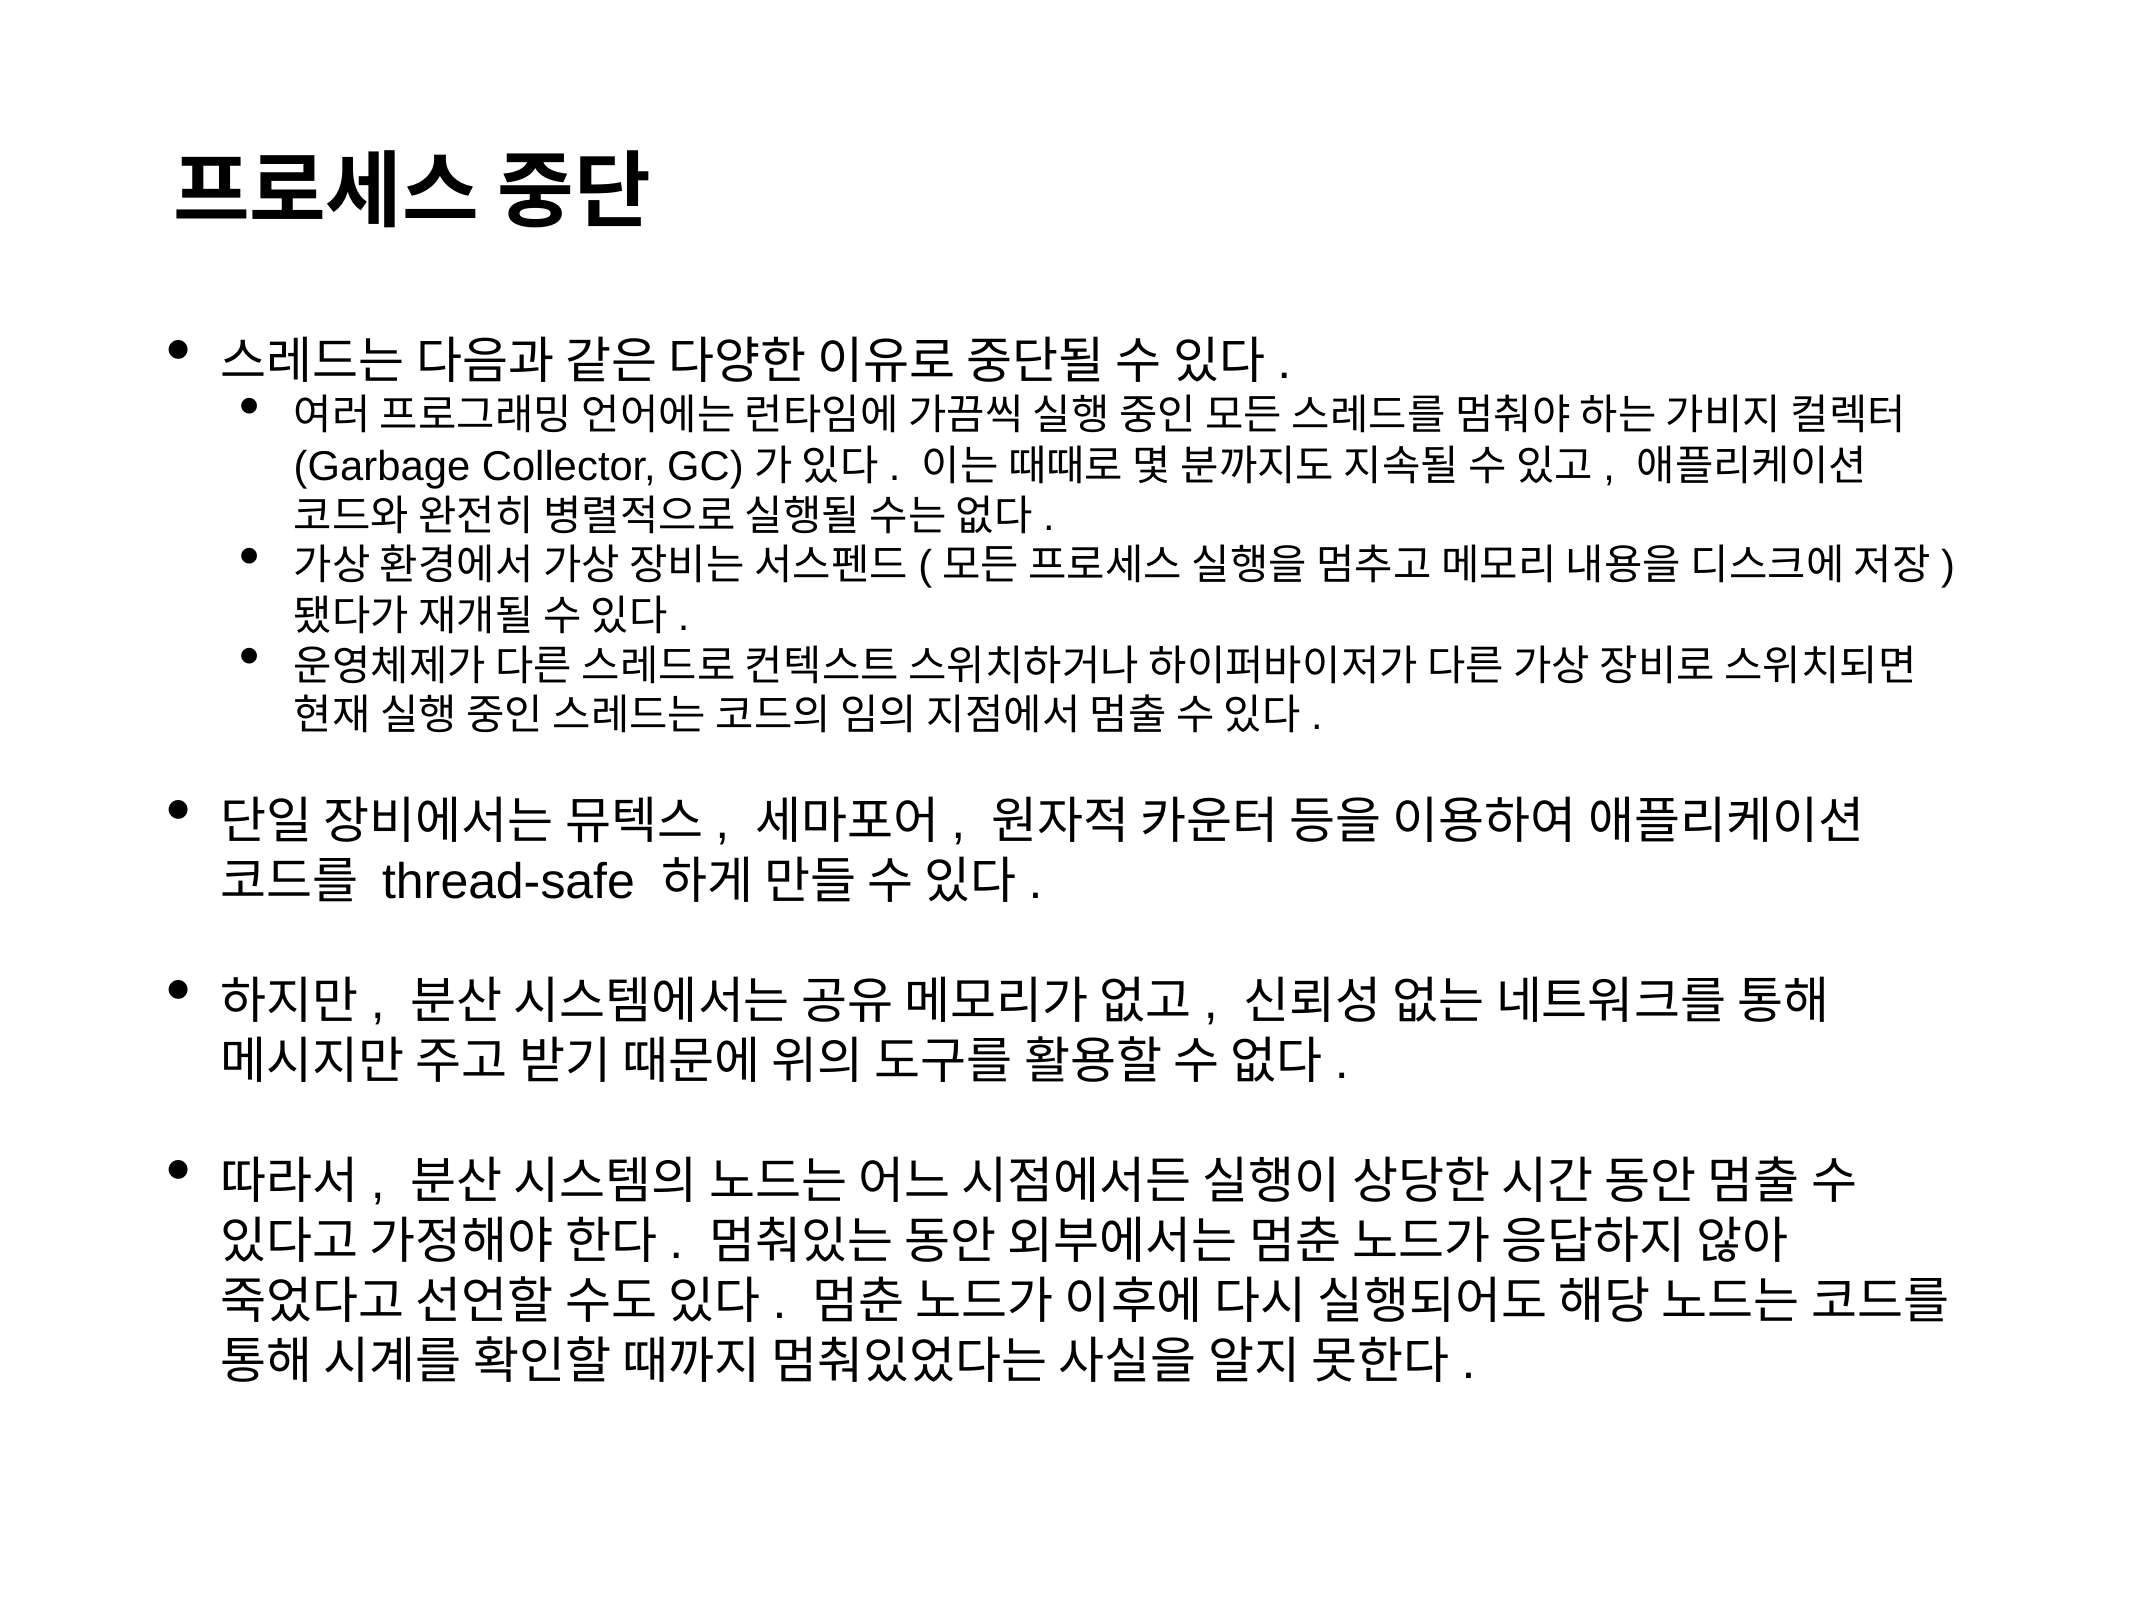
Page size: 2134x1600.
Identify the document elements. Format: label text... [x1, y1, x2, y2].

text_box 스레드는 다음과 같은 다양한 이유로 중단될 수 있다. 여러 프로그래밍 언어에는 런타임에 가끔씩 실행 중인 모든 스레드를 멈춰야 하는 가비지 컬렉터(Garbage Collector, GC)가 있다. 이는 때때로 몇 분까지도 지속될 수 있고, 애플리케이션 코드와 완전히 병렬적으로 실행될 수는 없다. 가상 환경에서 가상 장비는 서스펜드(모든 프로세스 실행을 멈추고 메모리 내용을 디스크에 저장) 됐다가 재개될 수 있다. 운영체제가 다른 스레드로 컨텍스트 스위치하거나 하이퍼바이저가 다른 가상 장비로 스위치되면 현재 실행 중인 스레드는 코드의 임의 지점에서 멈출 수 있다. 단일 장비에서는 뮤텍스, 세마포어, 원자적 카운터 등을 이용하여 애플리케이션 코드를 thread-safe 하게 만들 수 있다. 하지만, 분산 시스템에서는 공유 메모리가 없고, 신뢰성 없는 네트워크를 통해 메시지만 주고 받기 때문에 위의 도구를 활용할 수 없다. 따라서, 분산 시스템의 노드는 어느 시점에서든 실행이 상당한 시간 동안 멈출 수 있다고 가정해야 한다. 멈춰있는 동안 외부에서는 멈춘 노드가 응답하지 않아 죽었다고 선언할 수도 있다. 멈춘 노드가 이후에 다시 실행되어도 해당 노드는 코드를 통해 시계를 확인할 때까지 멈춰있었다는 사실을 알지 못한다. [157, 319, 1976, 1397]
text_box 프로세스 중단 [164, 129, 1302, 246]
